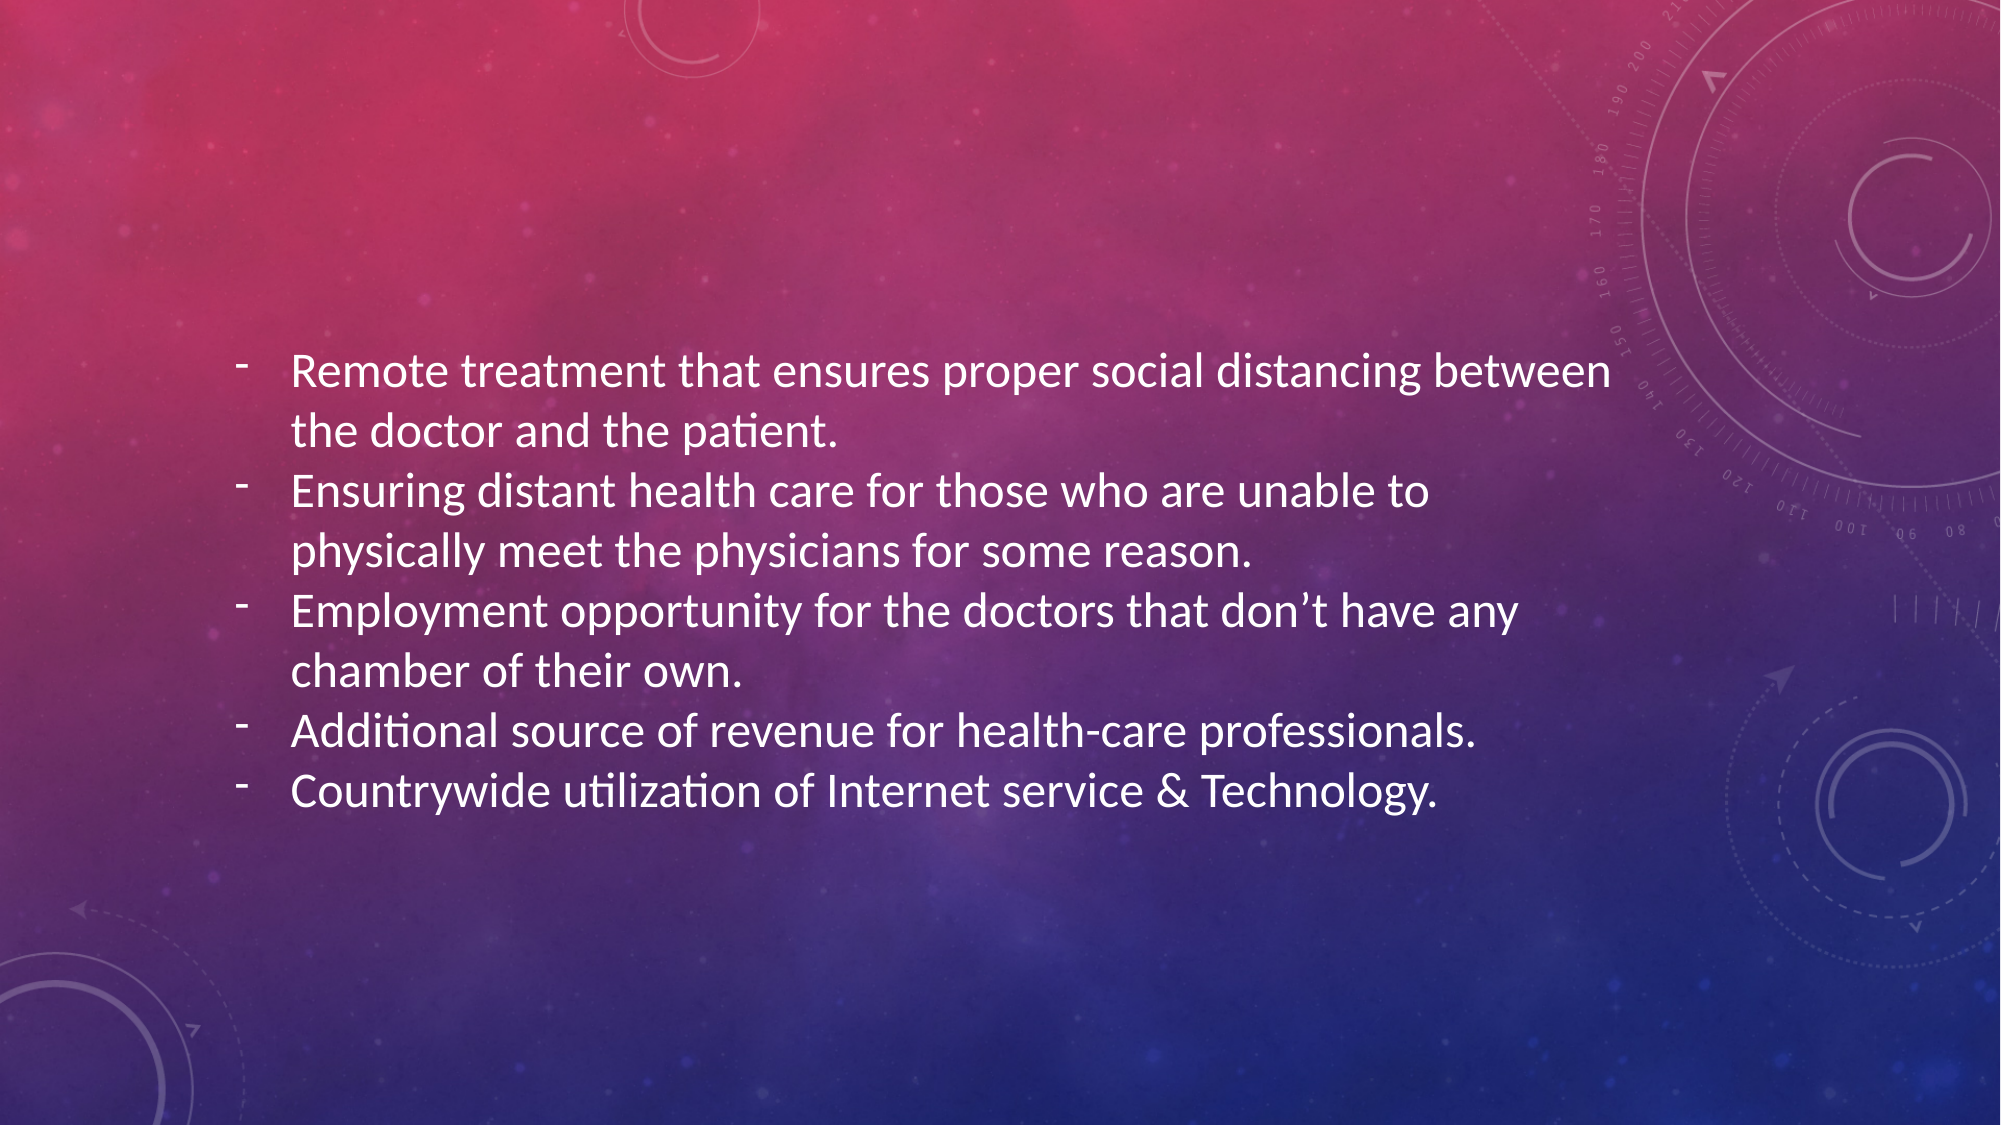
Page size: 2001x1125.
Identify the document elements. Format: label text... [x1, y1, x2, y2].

text_box Remote treatment that ensures proper social distancing between the doctor and the patient. Ensuring distant health care for those who are unable to physically meet the physicians for some reason. Employment opportunity for the doctors that don’t have any chamber of their own. Additional source of revenue for health-care professionals. Countrywide utilization of Internet service & Technology. [219, 330, 1641, 826]
picture [0, 0, 2001, 1125]
